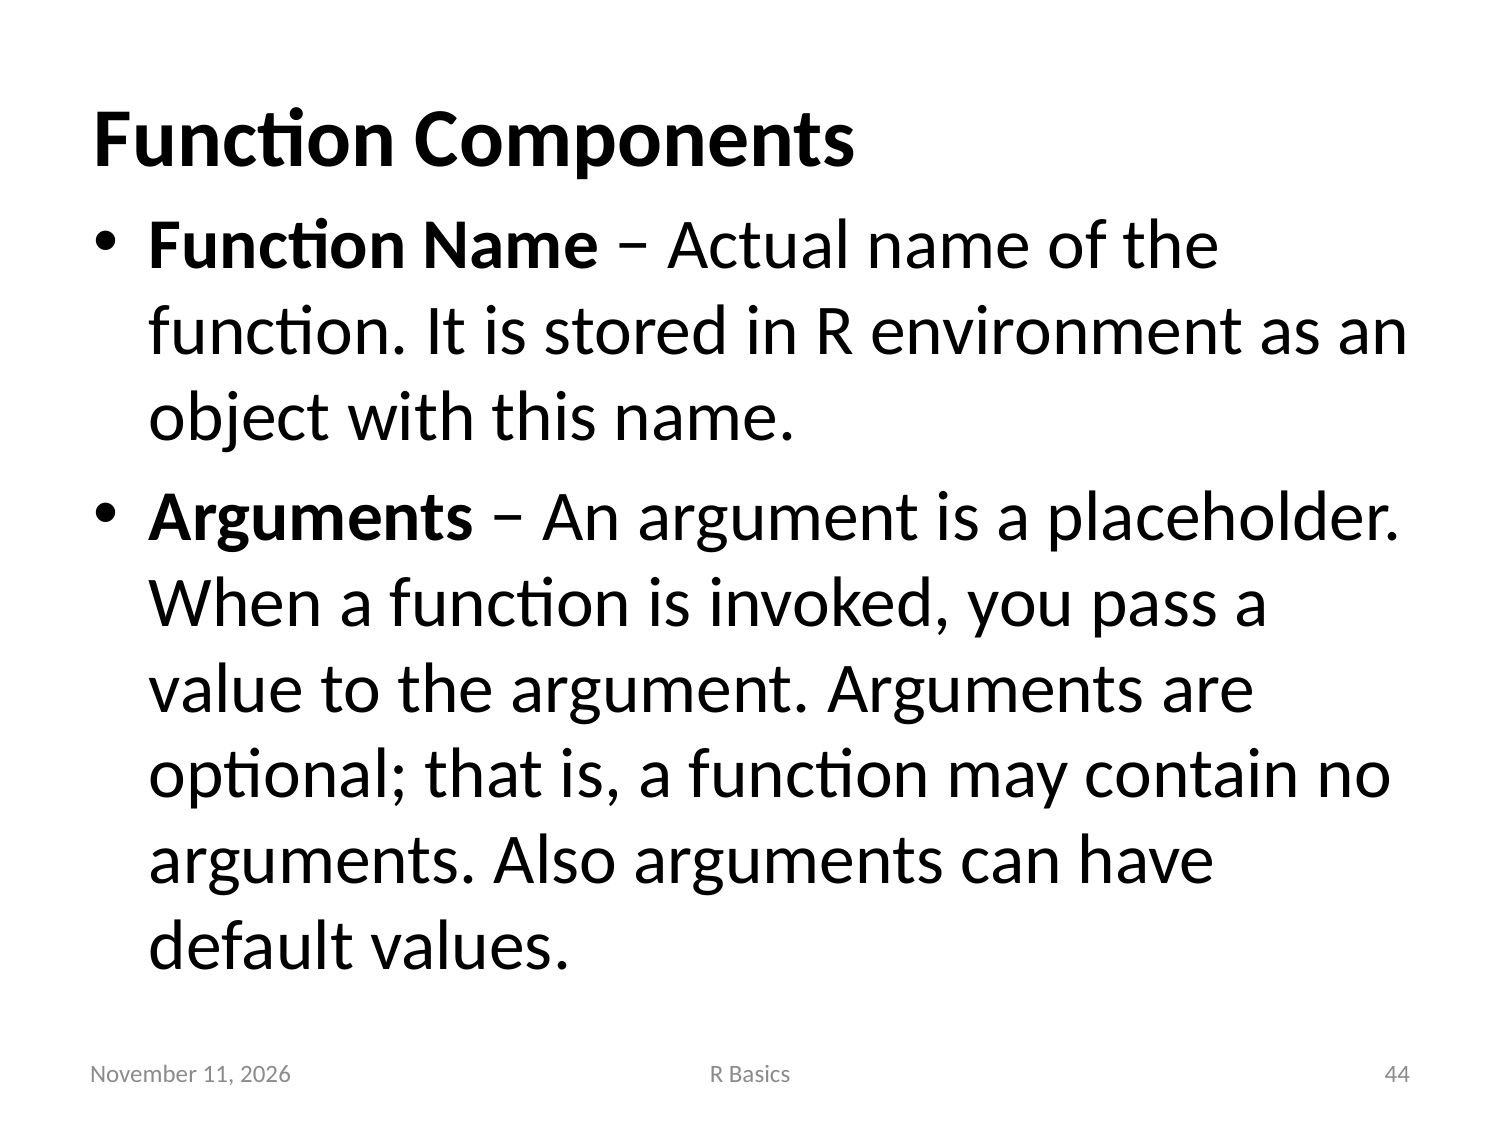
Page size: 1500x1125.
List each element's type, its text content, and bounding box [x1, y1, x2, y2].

footer R Basics [512, 1042, 988, 1103]
list Function Components Function Name − Actual name of the function. It is stored in R environment as an object with this name. Arguments − An argument is a placeholder. When a function is invoked, you pass a value to the argument. Arguments are optional; that is, a function may contain no arguments. Also arguments can have default values. [78, 75, 1429, 1000]
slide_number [75, 1042, 425, 1103]
slide_number 44 [1074, 1042, 1425, 1103]
